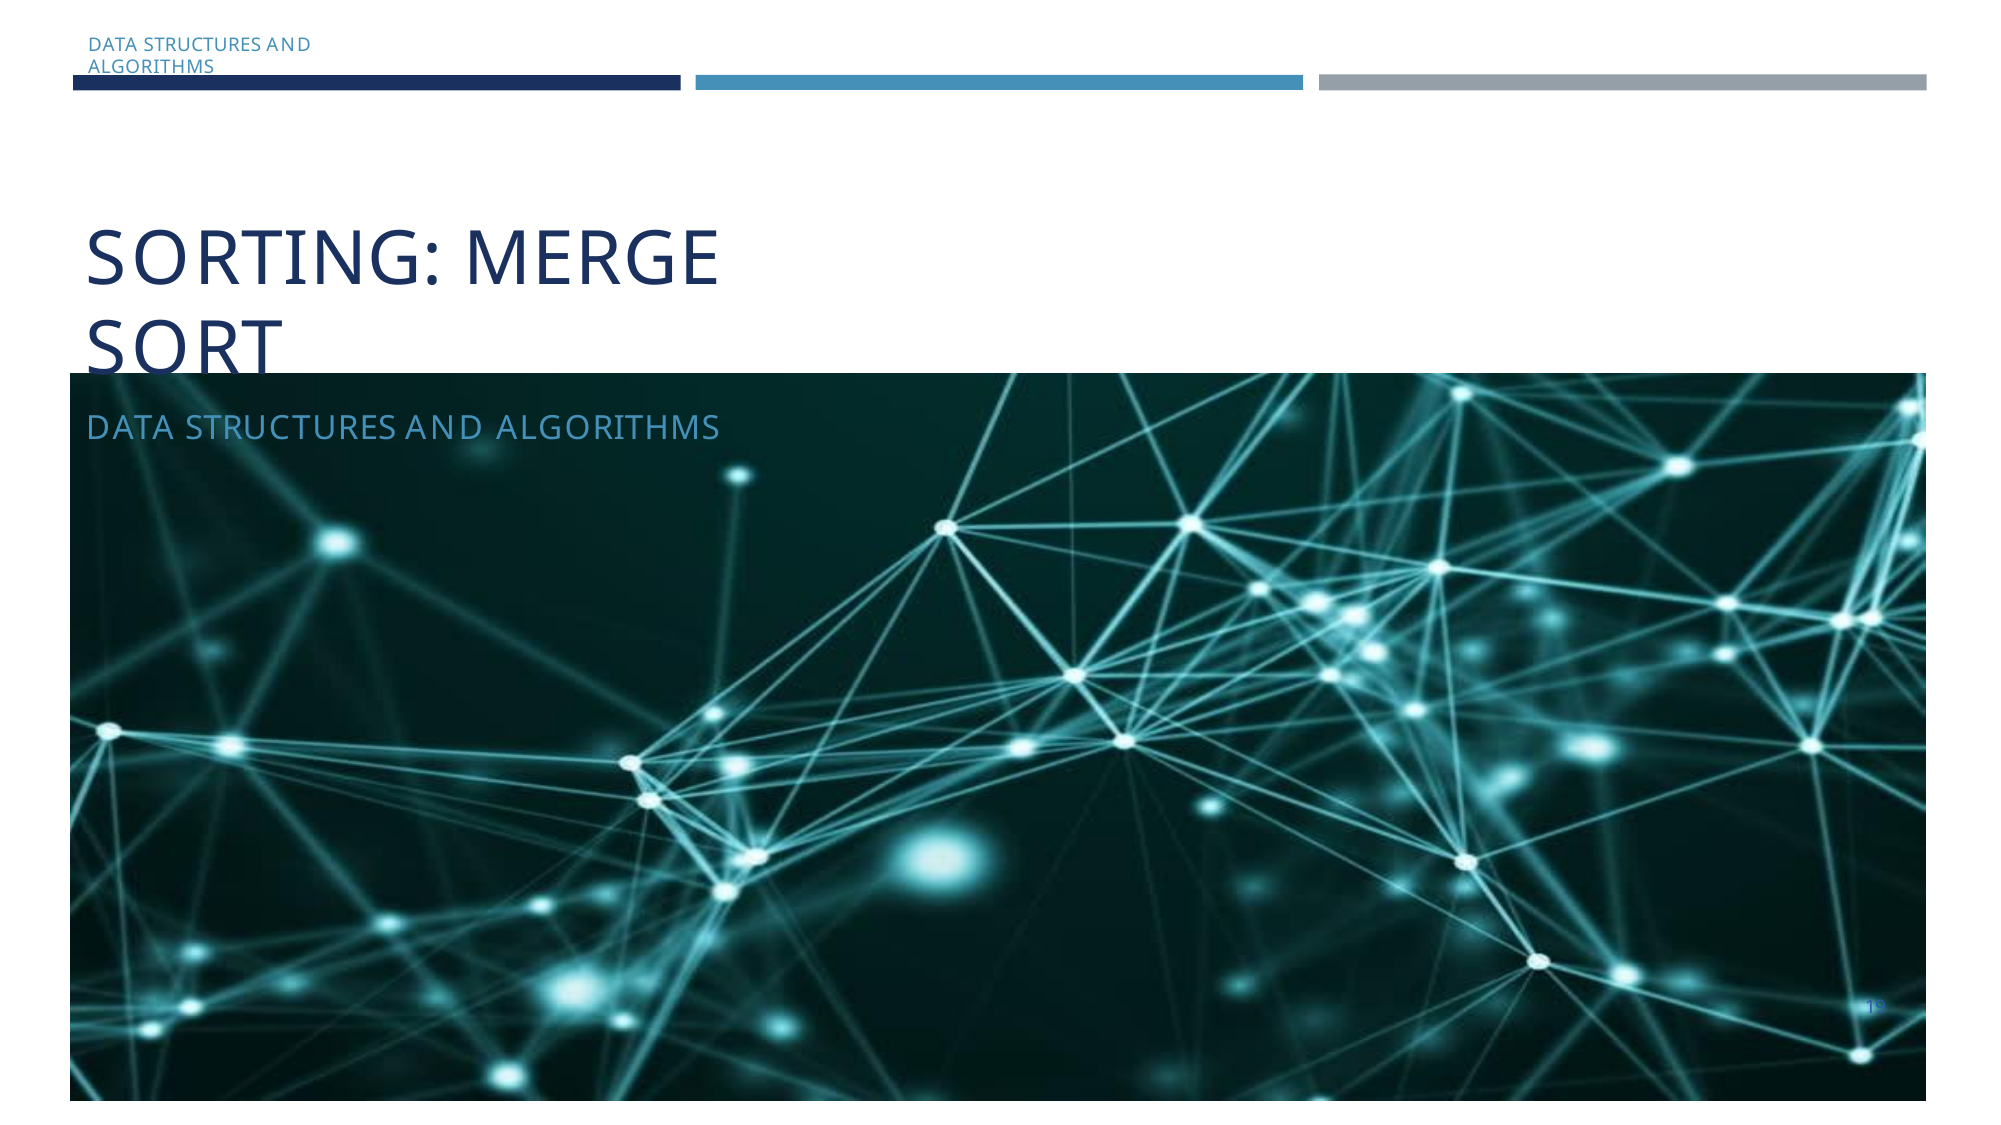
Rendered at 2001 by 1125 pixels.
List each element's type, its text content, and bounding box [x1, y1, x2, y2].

picture [70, 373, 1927, 1102]
text_box DATA STRUCTURES AND ALGORITHMS [86, 30, 424, 78]
title SORTING: MERGE SORT DATA STRUCTURES AND ALGORITHMS [83, 169, 866, 371]
